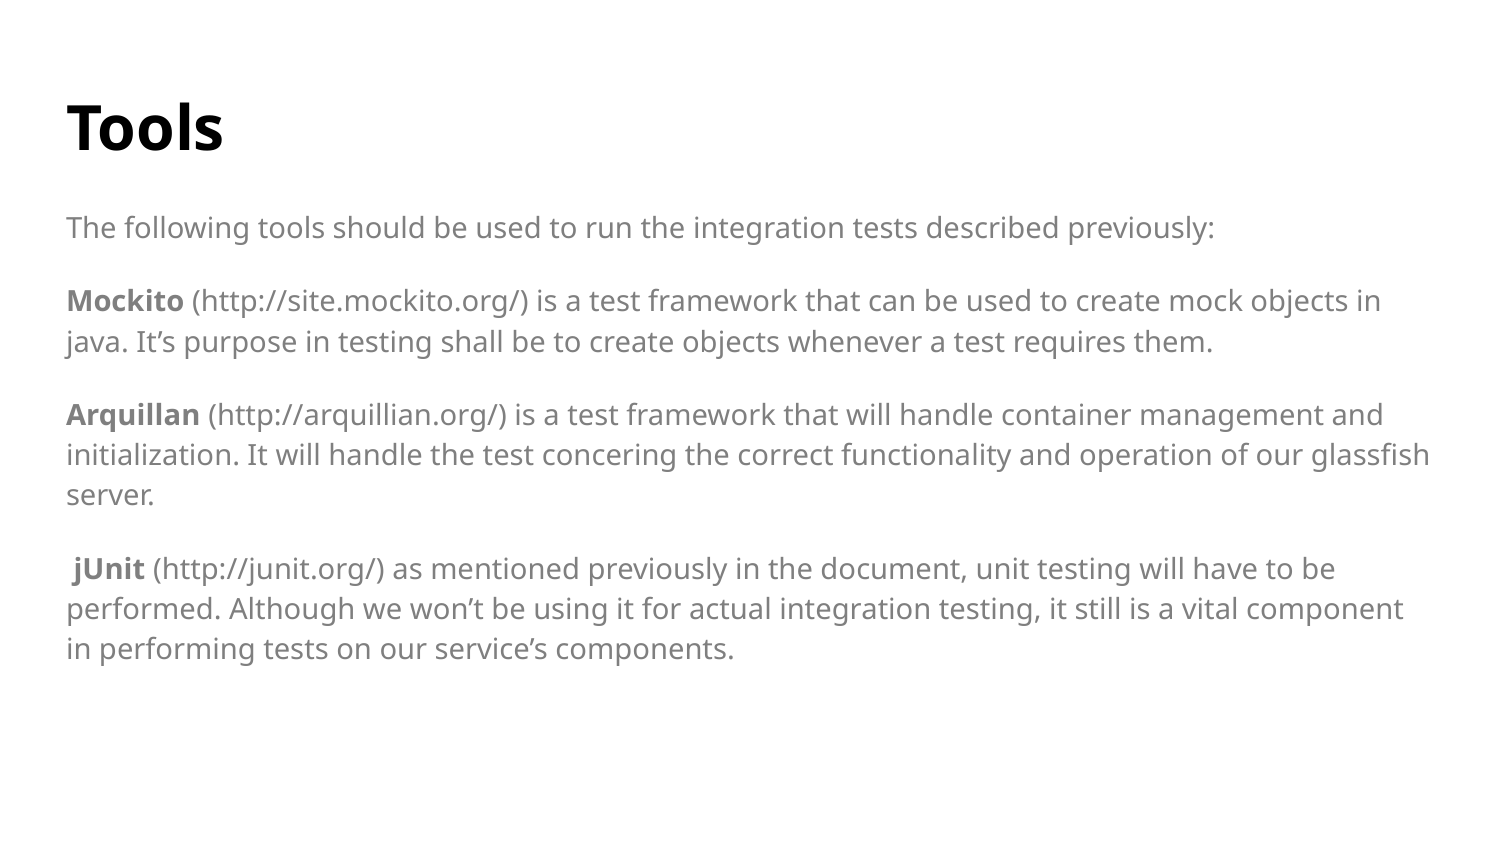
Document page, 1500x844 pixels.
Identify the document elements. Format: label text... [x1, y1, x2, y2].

title Tools [51, 72, 1449, 176]
list The following tools should be used to run the integration tests described previously: Mockito (http://site.mockito.org/) is a test framework that can be used to create mock objects in java. It’s purpose in testing shall be to create objects whenever a test requires them. Arquillan (http://arquillian.org/) is a test framework that will handle container management and initialization. It will handle the test concering the correct functionality and operation of our glassfish server. jUnit (http://junit.org/) as mentioned previously in the document, unit testing will have to be performed. Although we won’t be using it for actual integration testing, it still is a vital component in performing tests on our service’s components. [51, 189, 1449, 750]
